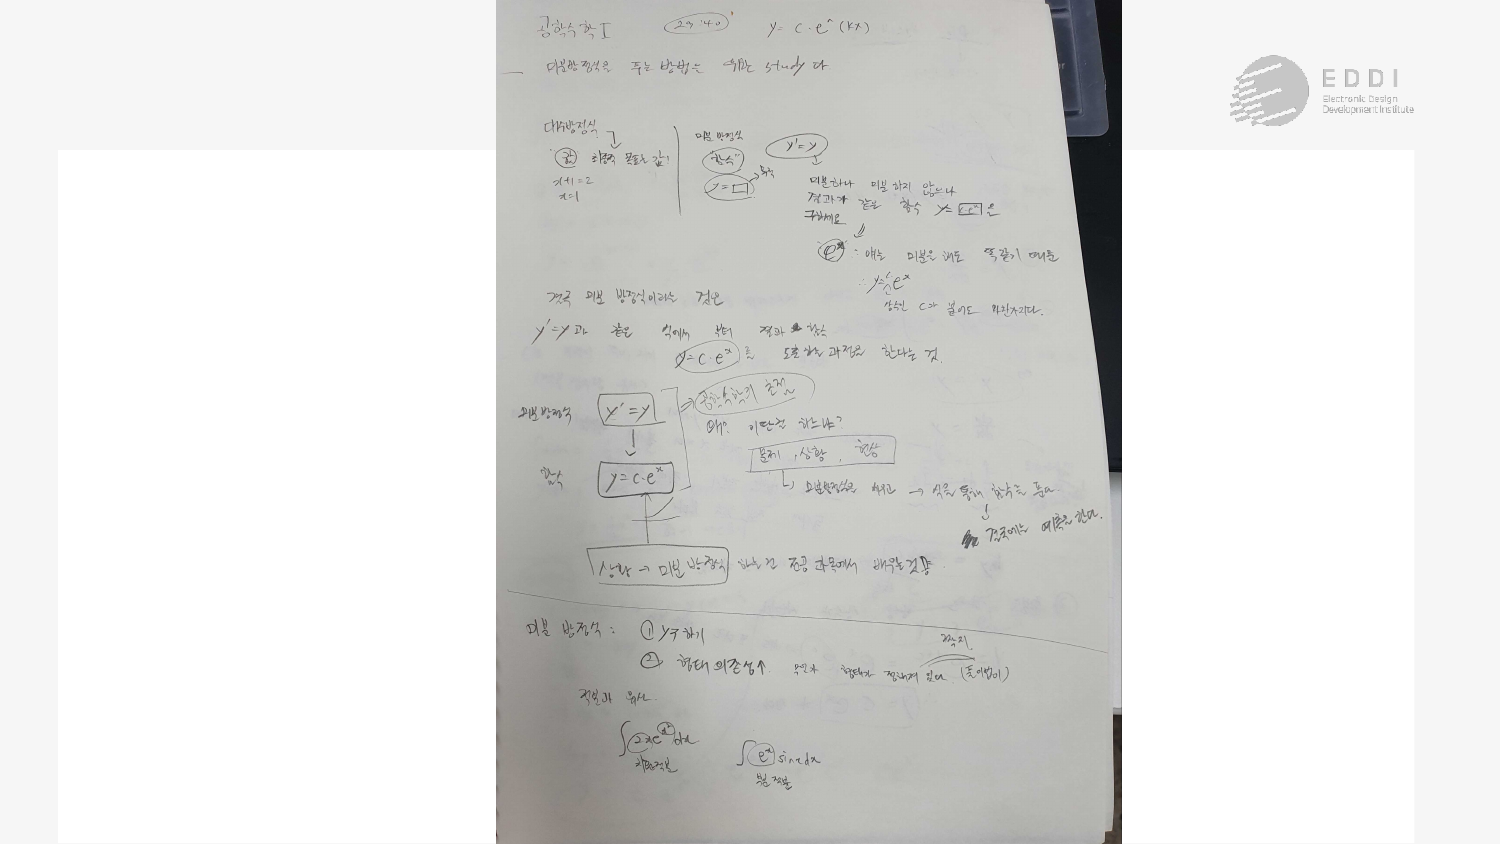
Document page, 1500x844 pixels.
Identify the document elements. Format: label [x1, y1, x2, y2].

picture [1226, 0, 1417, 186]
picture [495, 0, 1122, 844]
